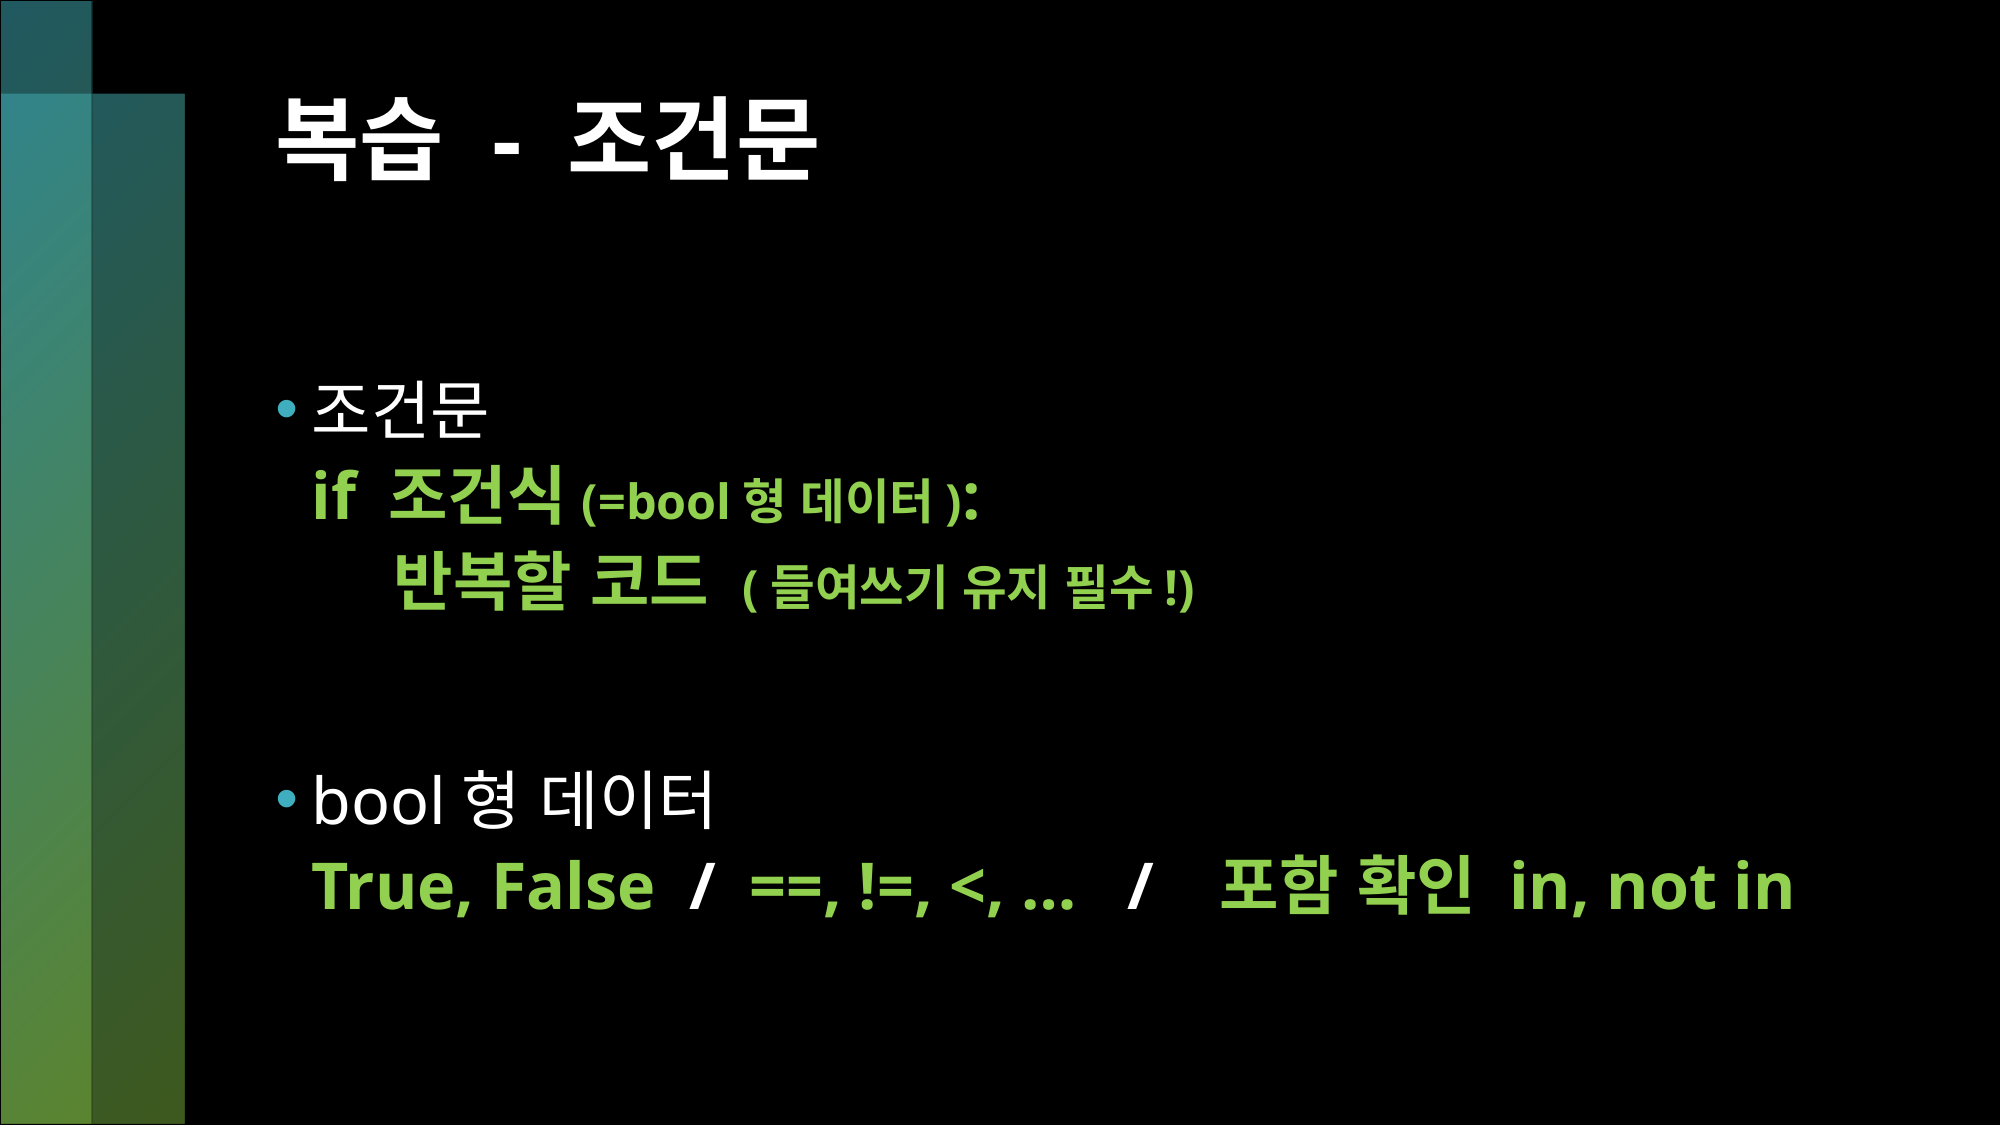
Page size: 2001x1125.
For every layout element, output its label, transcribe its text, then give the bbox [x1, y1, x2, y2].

list 조건문 if 조건식(=bool형 데이터): 반복할 코드 (들여쓰기 유지 필수!) bool형 데이터 True, False / ==, !=, <, … / 포함 확인 in, not in [260, 354, 1817, 999]
title 복습 - 조건문 [260, 74, 1817, 329]
